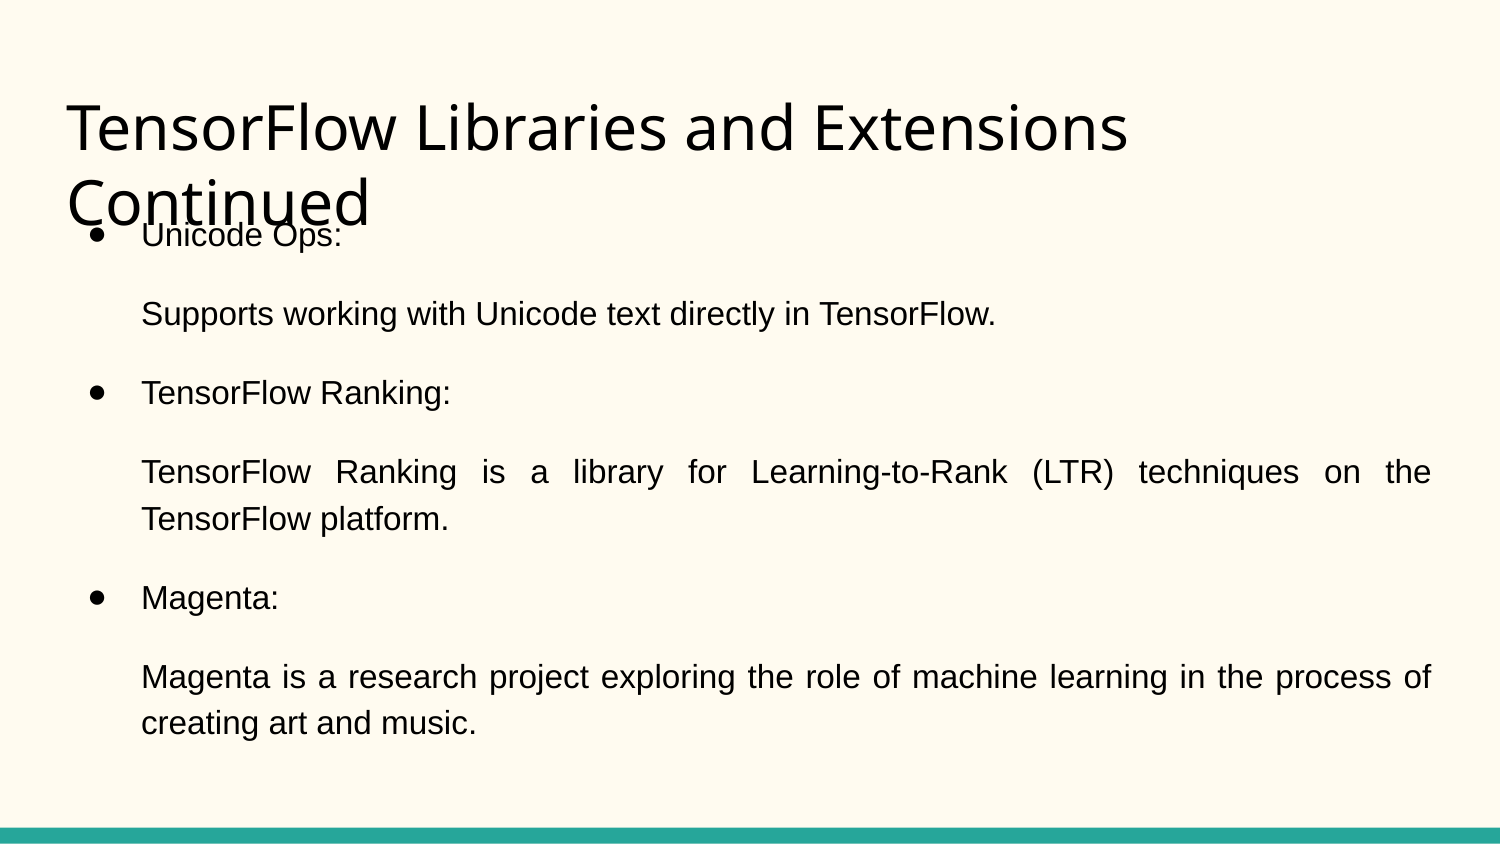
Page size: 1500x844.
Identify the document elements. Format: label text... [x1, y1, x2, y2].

list Unicode Ops: Supports working with Unicode text directly in TensorFlow. TensorFlow Ranking: TensorFlow Ranking is a library for Learning-to-Rank (LTR) techniques on the TensorFlow platform. Magenta: Magenta is a research project exploring the role of machine learning in the process of creating art and music. [51, 192, 1449, 750]
title TensorFlow Libraries and Extensions Continued [51, 72, 1449, 174]
